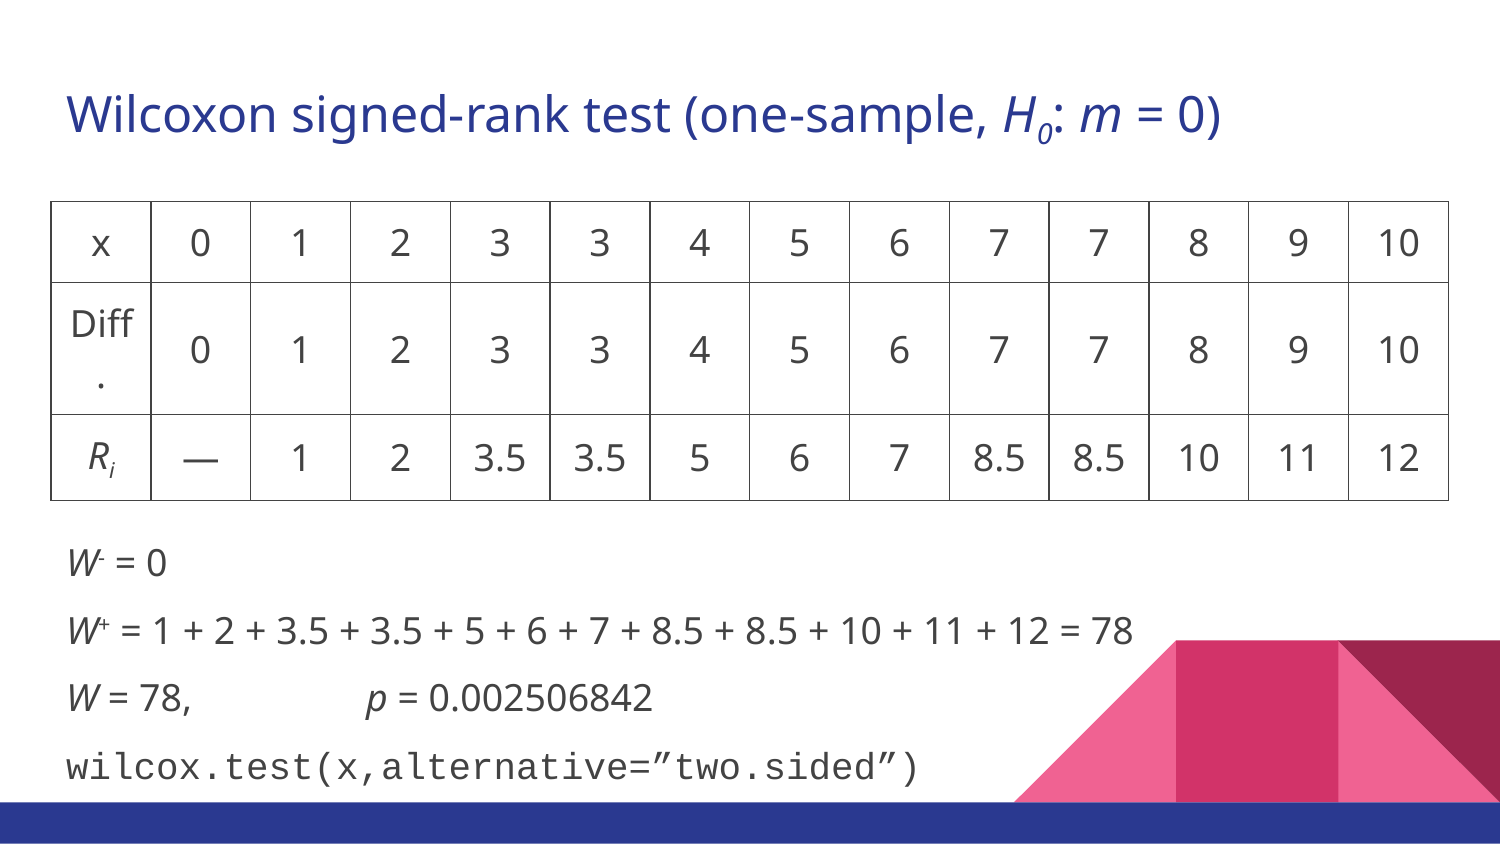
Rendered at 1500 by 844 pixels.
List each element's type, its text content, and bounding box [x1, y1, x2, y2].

table_header 0 [152, 202, 250, 282]
table_header 1 [251, 202, 350, 282]
table_cell 11 [1249, 415, 1348, 500]
table_cell 10 [1150, 415, 1248, 500]
table_cell 3 [451, 283, 549, 414]
table_header 7 [950, 202, 1048, 282]
table_cell 7 [850, 415, 949, 500]
table_cell 7 [1050, 283, 1148, 414]
table_cell 1 [251, 415, 350, 500]
table_header 2 [351, 202, 450, 282]
table_header 10 [1349, 202, 1448, 282]
table_cell 3.5 [451, 415, 549, 500]
table_cell 3.5 [551, 415, 649, 500]
table_cell 1 [251, 283, 350, 414]
table_header 7 [1050, 202, 1148, 282]
table_cell Diff. [52, 283, 150, 414]
table_header 8 [1150, 202, 1248, 282]
table_cell Ri [52, 415, 150, 500]
table_cell 10 [1349, 283, 1448, 414]
text_box W- = 0 W+ = 1 + 2 + 3.5 + 3.5 + 5 + 6 + 7 + 8.5 + 8.5 + 10 + 11 + 12 = 78 W = 78, p = 0.002506842 wilcox.test(x,alternative=”two.sided”) [51, 501, 1449, 802]
table_cell 0 [152, 283, 250, 414]
table_cell 6 [850, 283, 949, 414]
table_header 9 [1249, 202, 1348, 282]
table_cell 8.5 [950, 415, 1048, 500]
table_cell 9 [1249, 283, 1348, 414]
title Wilcoxon signed-rank test (one-sample, H0: m = 0) [51, 67, 1449, 167]
table_cell 2 [351, 415, 450, 500]
table_header 4 [651, 202, 749, 282]
table_cell 6 [750, 415, 849, 500]
table_header x [52, 202, 150, 282]
table_cell 7 [950, 283, 1048, 414]
table_cell 8.5 [1050, 415, 1148, 500]
table_cell 5 [651, 415, 749, 500]
table_cell 4 [651, 283, 749, 414]
table_header 6 [850, 202, 949, 282]
table_header 5 [750, 202, 849, 282]
table_cell 3 [551, 283, 649, 414]
table_cell 12 [1349, 415, 1448, 500]
table_header 3 [451, 202, 549, 282]
table_cell 2 [351, 283, 450, 414]
table_cell 8 [1150, 283, 1248, 414]
table_cell — [152, 415, 250, 500]
table_cell 5 [750, 283, 849, 414]
table_header 3 [551, 202, 649, 282]
